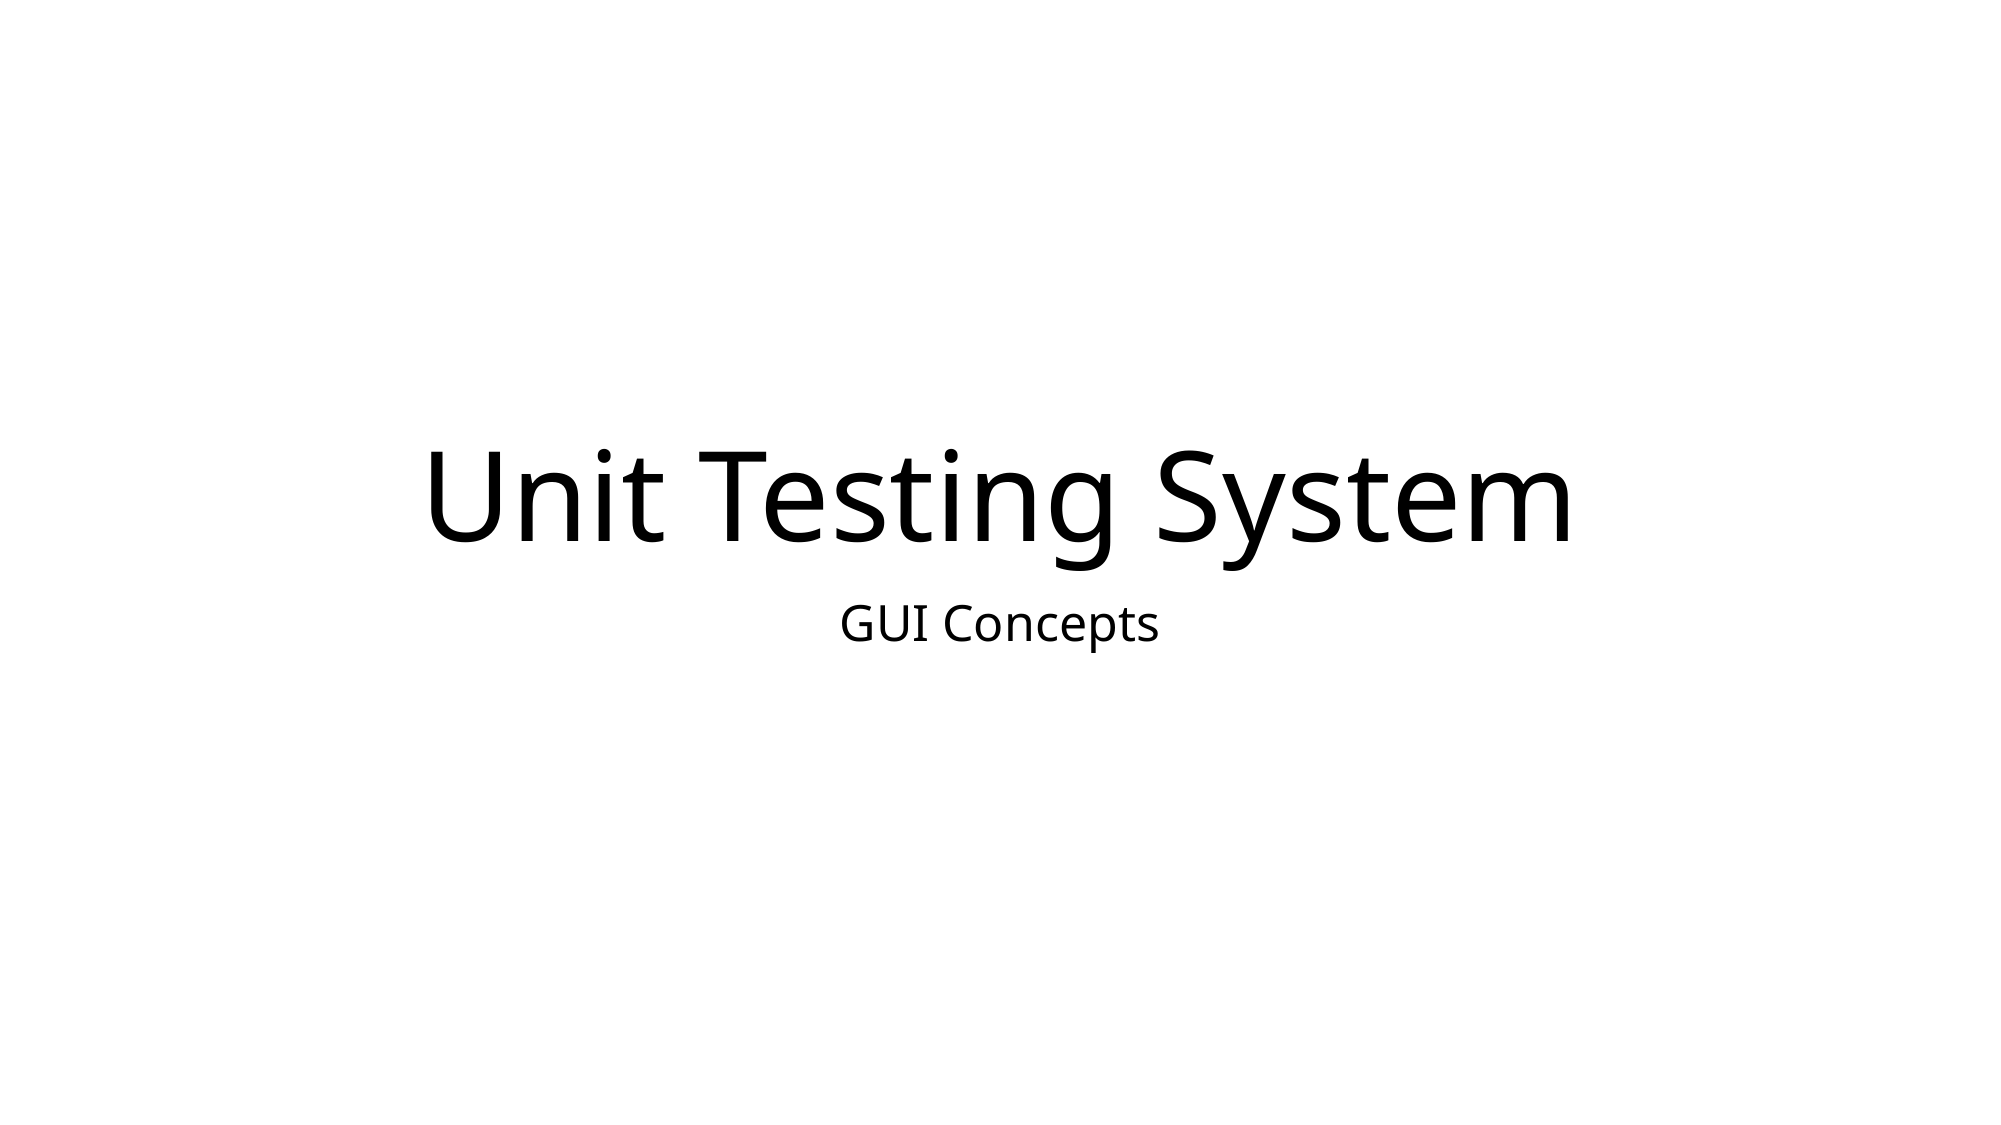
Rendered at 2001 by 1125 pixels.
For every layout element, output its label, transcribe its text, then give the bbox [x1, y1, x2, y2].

subtitle GUI Concepts [249, 590, 1750, 863]
title Unit Testing System [249, 184, 1750, 576]
